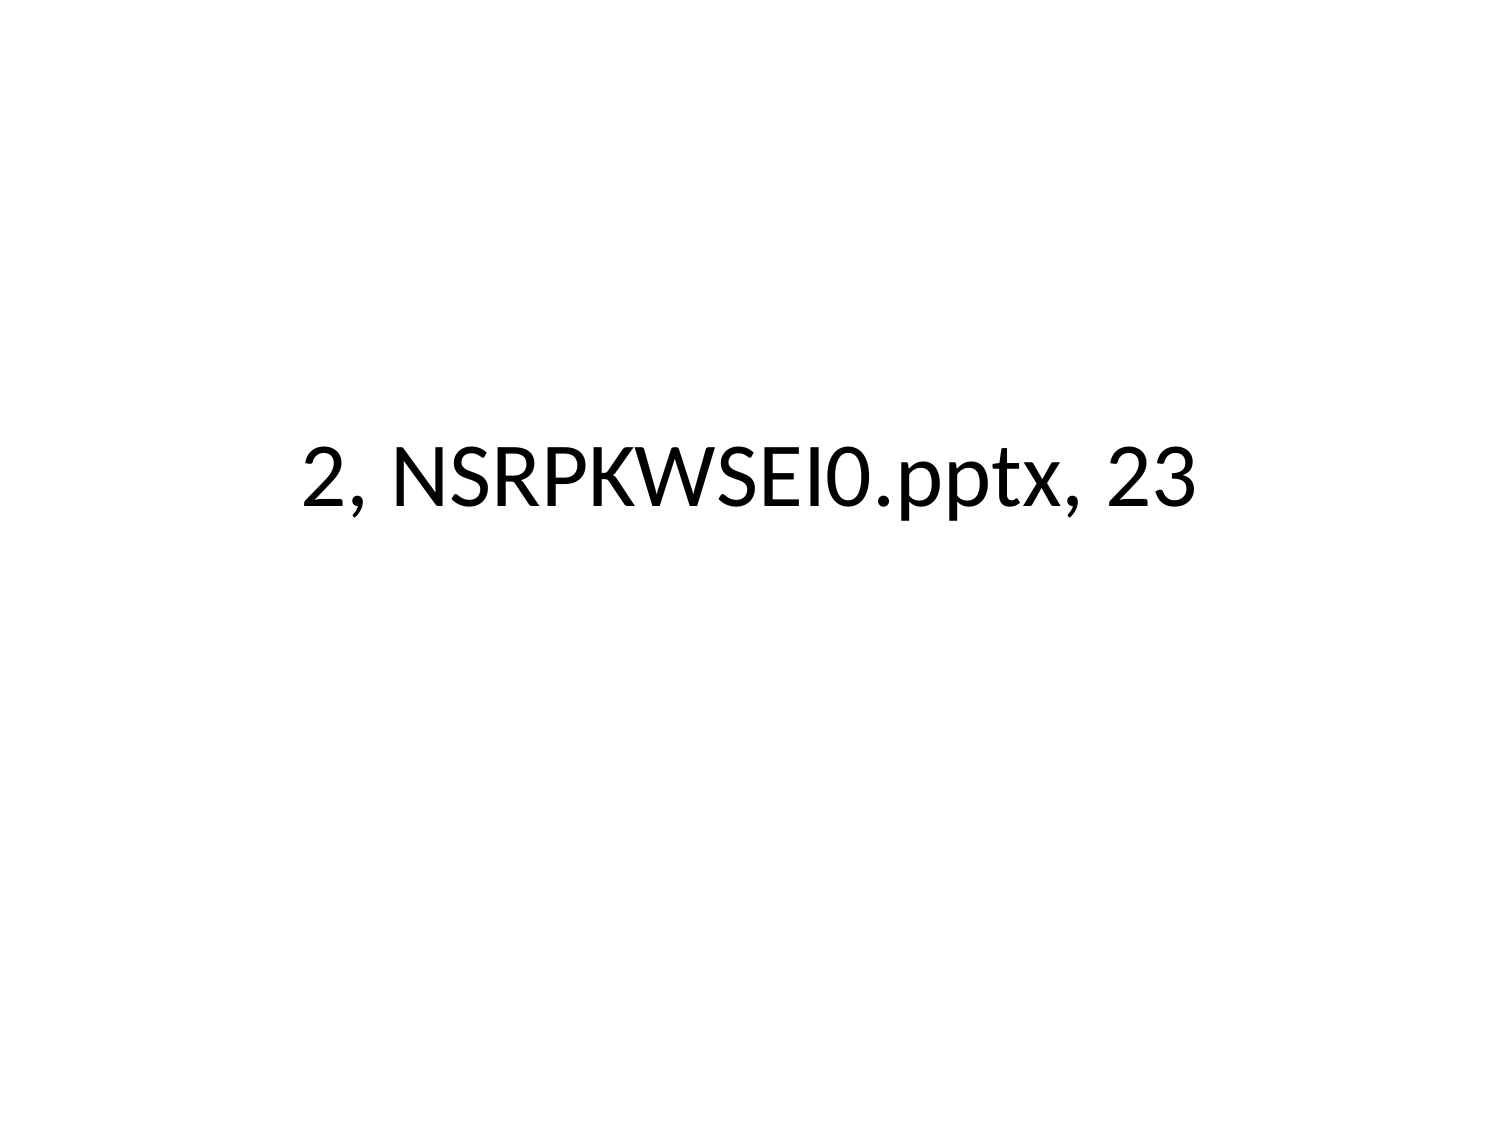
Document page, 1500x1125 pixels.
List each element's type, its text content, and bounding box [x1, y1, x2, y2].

title 2, NSRPKWSEI0.pptx, 23 [112, 349, 1388, 591]
